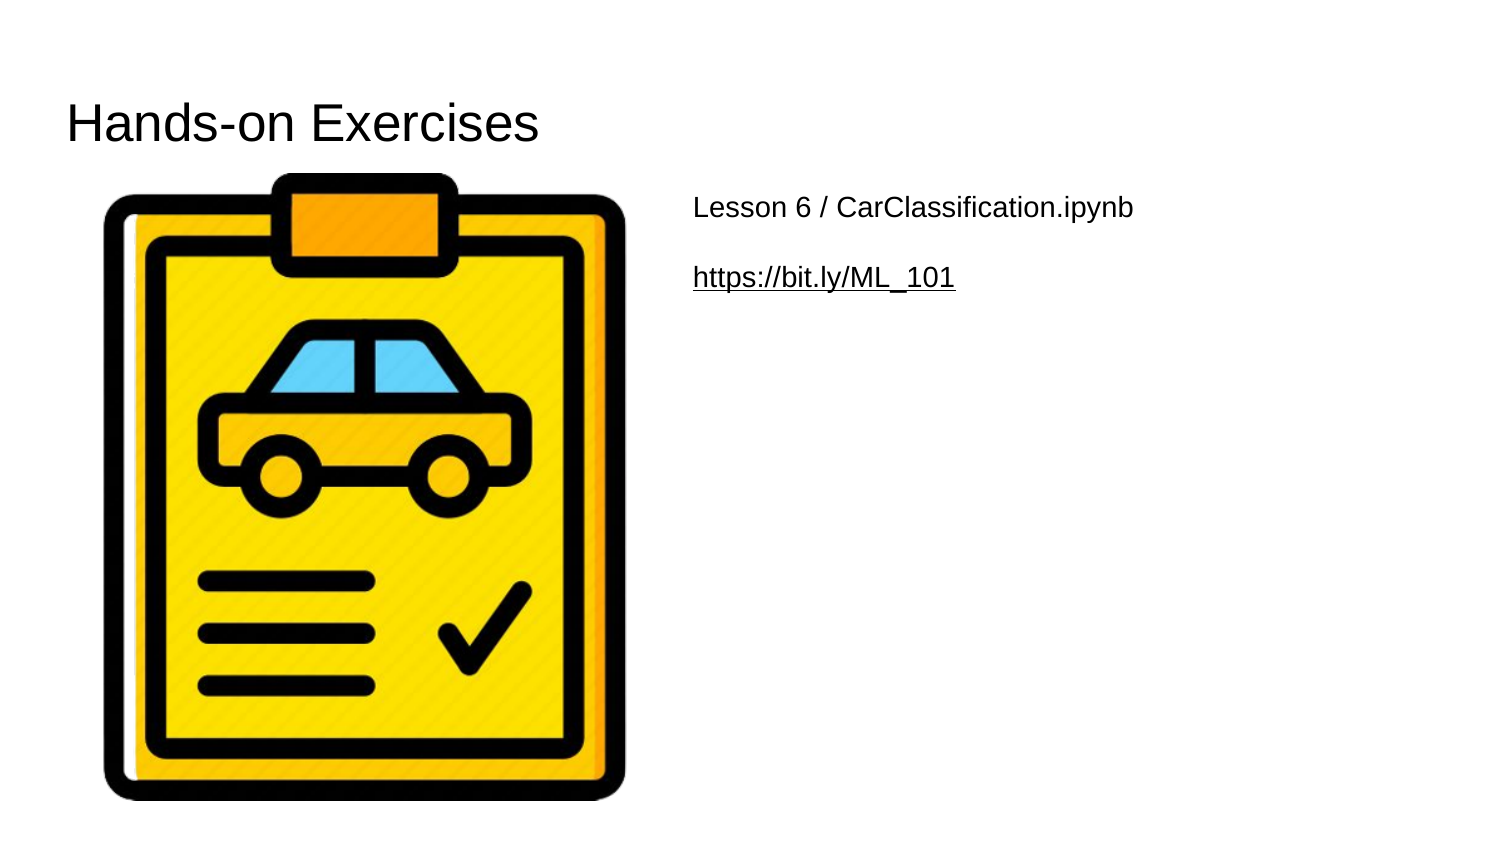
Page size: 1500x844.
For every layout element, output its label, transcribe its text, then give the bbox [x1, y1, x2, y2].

title Hands-on Exercises [51, 72, 1449, 167]
picture [50, 173, 679, 801]
text_box Lesson 6 / CarClassification.ipynb https://bit.ly/ML_101 [679, 173, 1259, 309]
